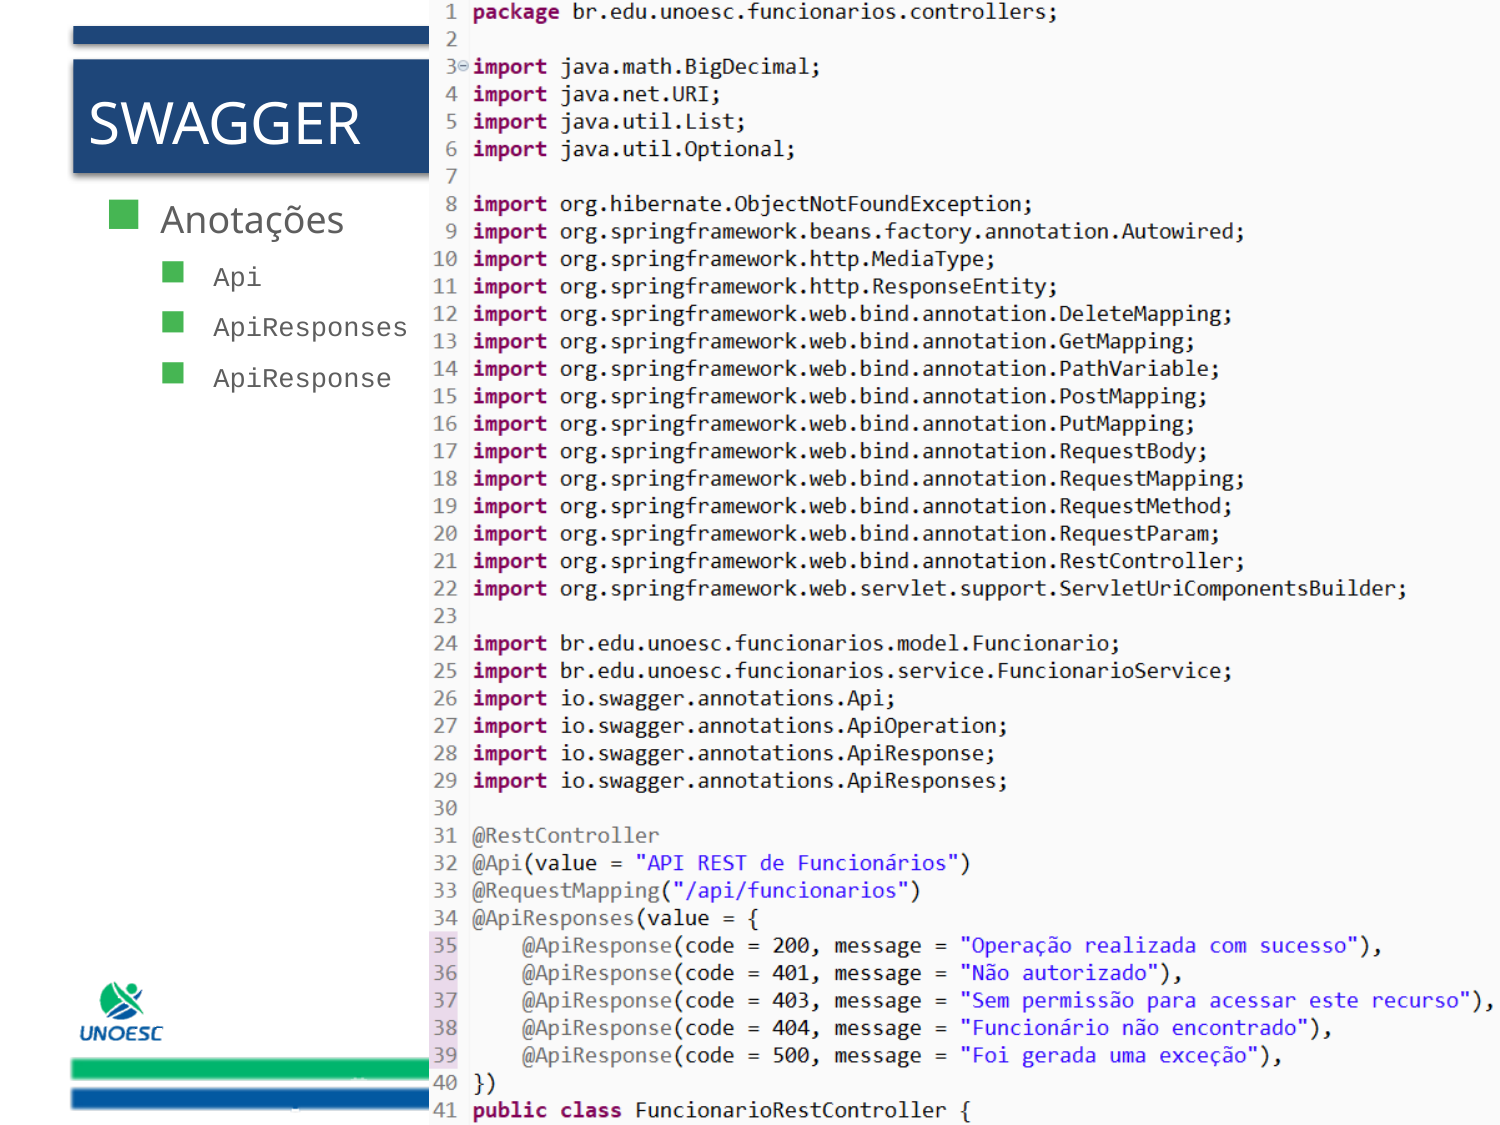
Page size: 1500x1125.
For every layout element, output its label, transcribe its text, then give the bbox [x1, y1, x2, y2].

picture [23, 0, 1500, 1125]
title Swagger [73, 59, 424, 164]
list Anotações Api ApiResponses ApiResponse [95, 188, 424, 962]
